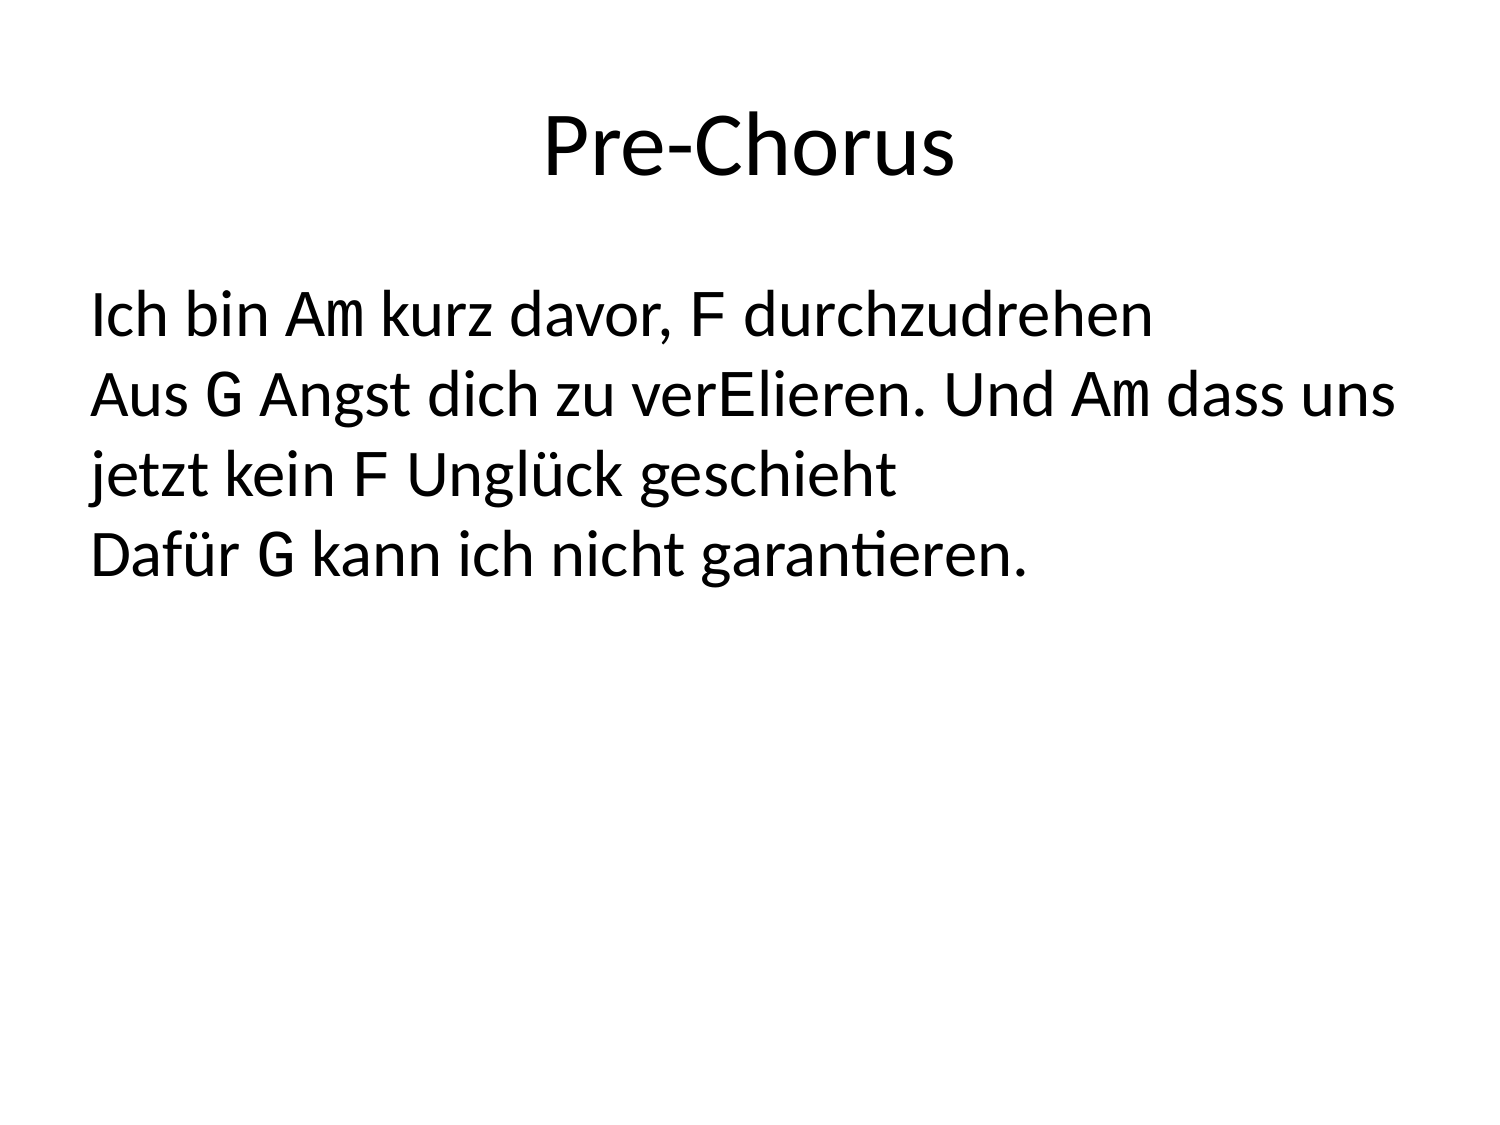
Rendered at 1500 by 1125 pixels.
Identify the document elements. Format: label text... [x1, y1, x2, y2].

title Pre-Chorus [75, 45, 1425, 233]
list Ich bin Am kurz davor, F durchzudrehen Aus G Angst dich zu verElieren. Und Am dass uns jetzt kein F Unglück geschieht Dafür G kann ich nicht garantieren. [75, 262, 1425, 1005]
